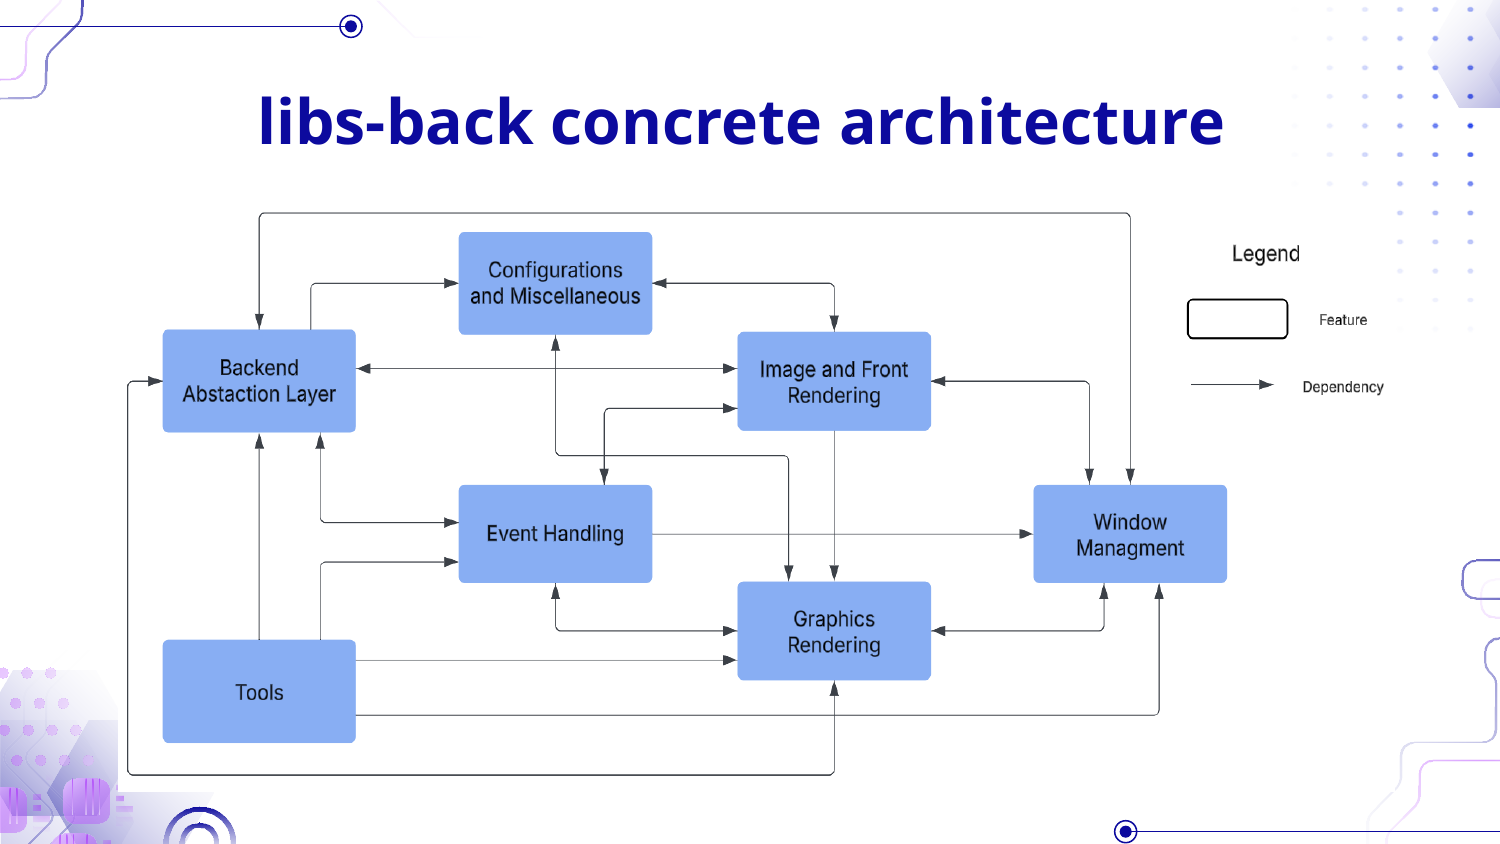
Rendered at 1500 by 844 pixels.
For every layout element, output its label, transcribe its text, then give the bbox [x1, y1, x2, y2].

picture [117, 0, 1500, 792]
title libs-back concrete architecture [118, 66, 1382, 161]
